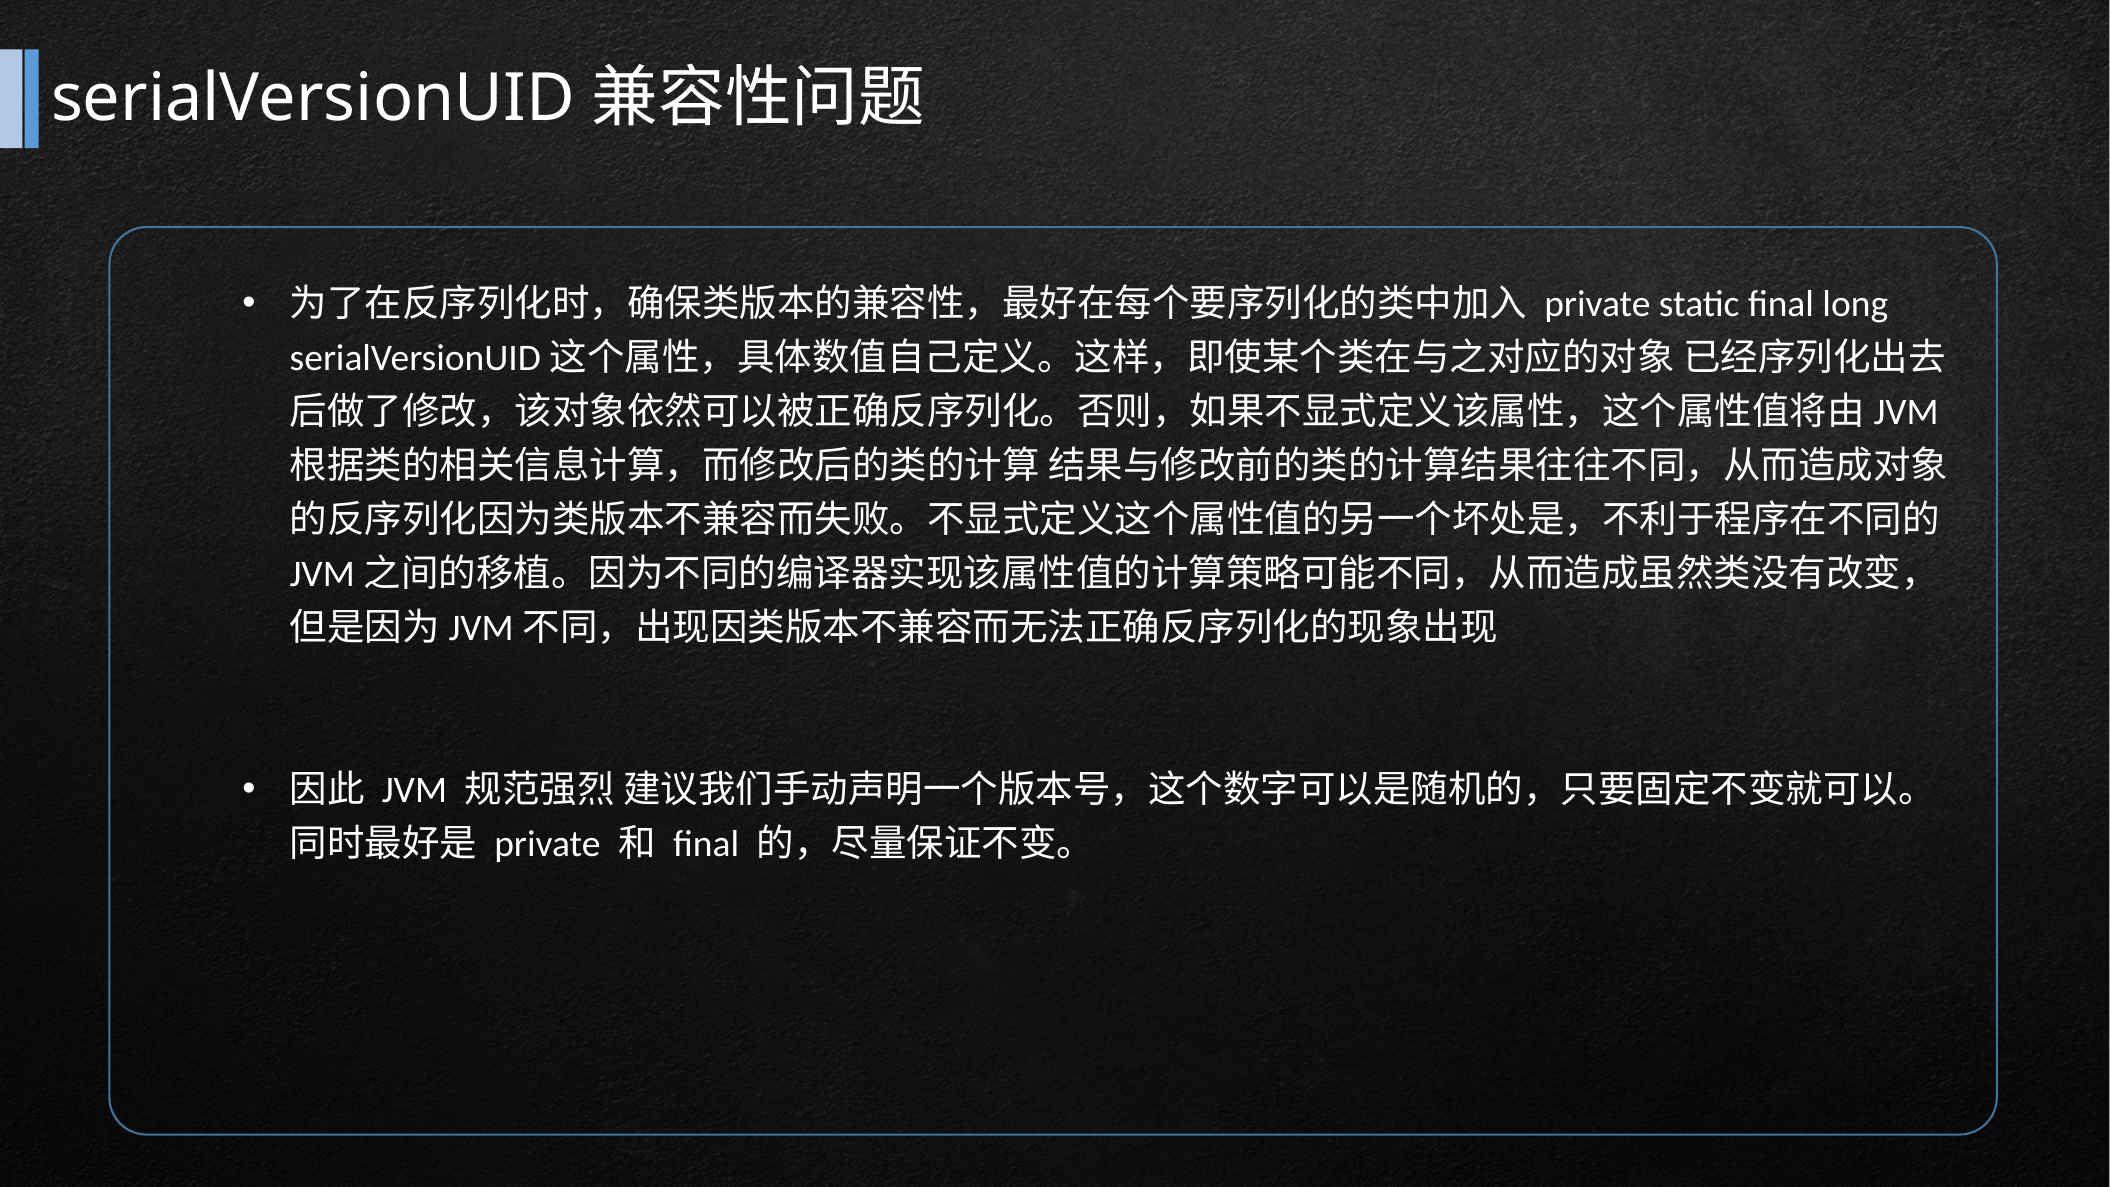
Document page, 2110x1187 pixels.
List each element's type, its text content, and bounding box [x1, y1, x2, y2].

text_box [108, 225, 1998, 1136]
text_box 为了在反序列化时，确保类版本的兼容性，最好在每个要序列化的类中加入 private static final long serialVersionUID这个属性，具体数值自己定义。这样，即使某个类在与之对应的对象 已经序列化出去后做了修改，该对象依然可以被正确反序列化。否则，如果不显式定义该属性，这个属性值将由JVM根据类的相关信息计算，而修改后的类的计算 结果与修改前的类的计算结果往往不同，从而造成对象的反序列化因为类版本不兼容而失败。不显式定义这个属性值的另一个坏处是，不利于程序在不同的JVM之间的移植。因为不同的编译器实现该属性值的计算策略可能不同，从而造成虽然类没有改变，但是因为JVM不同，出现因类版本不兼容而无法正确反序列化的现象出现 因此 JVM 规范强烈 建议我们手动声明一个版本号，这个数字可以是随机的，只要固定不变就可以。同时最好是 private 和 final 的，尽量保证不变。 [227, 262, 1970, 871]
picture [0, 0, 2110, 1187]
title serialVersionUID兼容性问题 [36, 48, 2014, 150]
